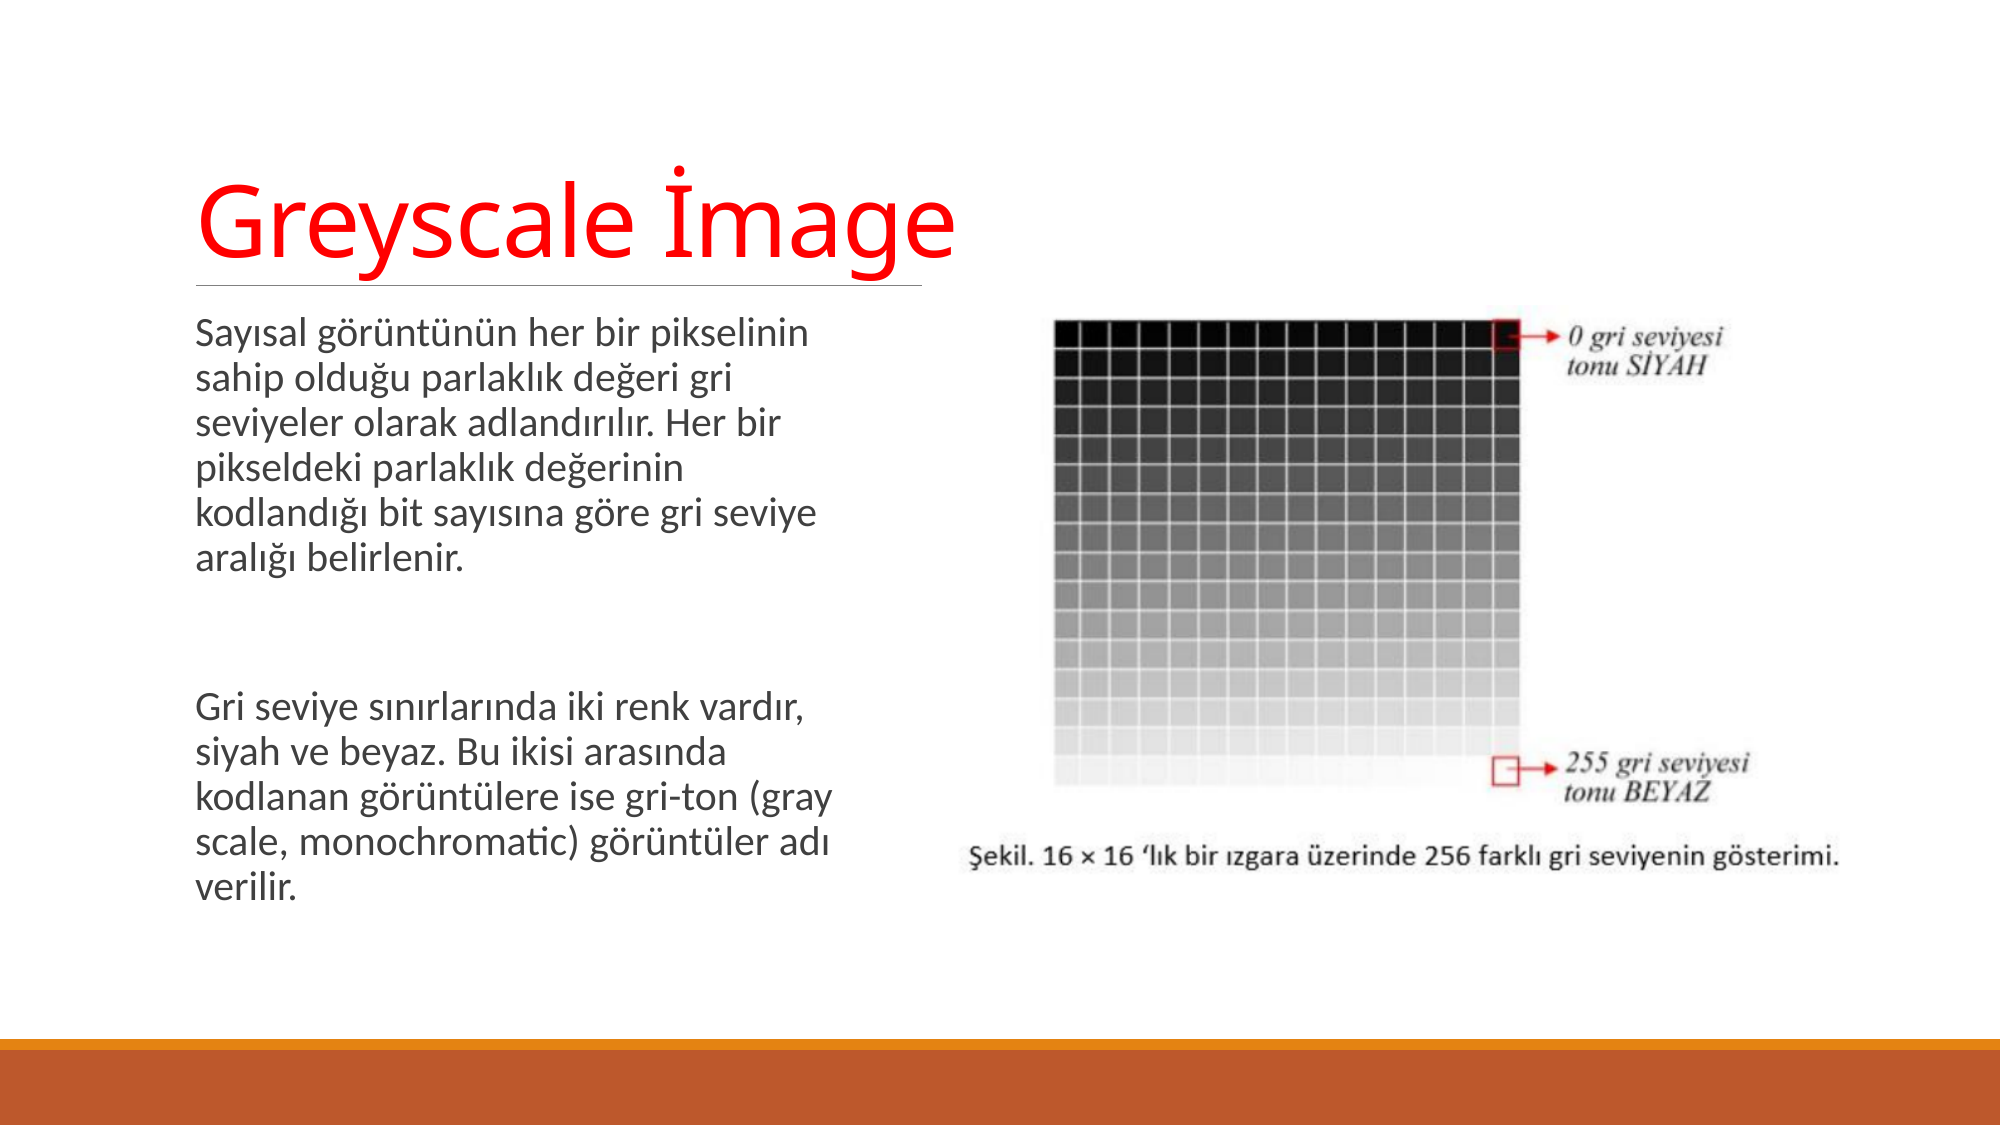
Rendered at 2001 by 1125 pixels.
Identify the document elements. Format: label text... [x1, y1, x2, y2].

title Greyscale İmage [180, 47, 1830, 285]
picture [922, 284, 1876, 899]
list Sayısal görüntünün her bir pikselinin sahip olduğu parlaklık değeri gri seviyeler olarak adlandırılır. Her bir pikseldeki parlaklık değerinin kodlandığı bit sayısına göre gri seviye aralığı belirlenir. Gri seviye sınırlarında iki renk vardır, siyah ve beyaz. Bu ikisi arasında kodlanan görüntülere ise gri-ton (gray scale, monochromatic) görüntüler adı verilir. [180, 302, 835, 1009]
